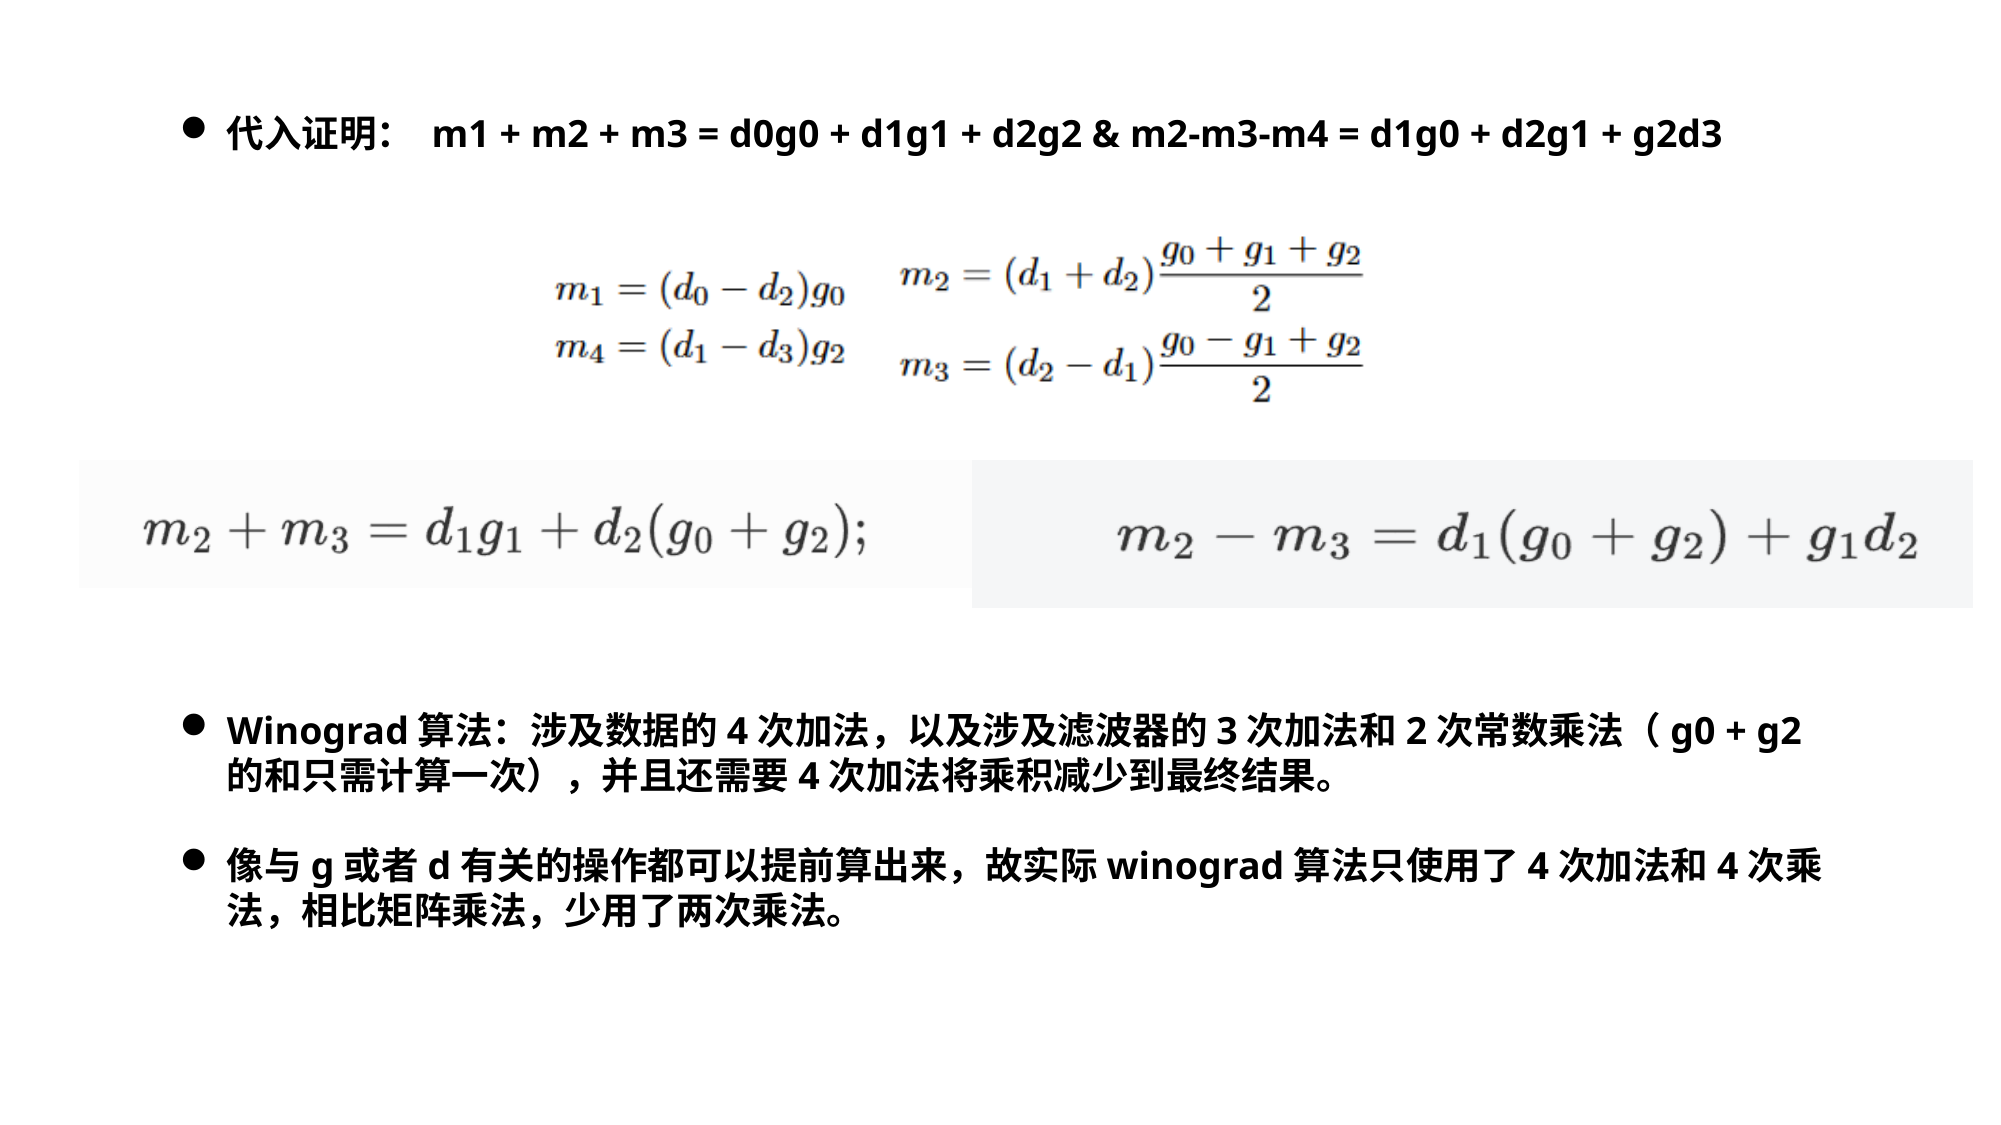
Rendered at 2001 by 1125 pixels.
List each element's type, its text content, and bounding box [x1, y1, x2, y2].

picture [513, 223, 1399, 419]
picture [79, 460, 1973, 608]
text_box 代入证明： m1 + m2 + m3 = d0g0 + d1g1 + d2g2 & m2-m3-m4 = d1g0 + d2g1 + g2d3 [165, 102, 1863, 162]
text_box Winograd算法：涉及数据的4次加法，以及涉及滤波器的3次加法和2次常数乘法（g0 + g2的和只需计算一次），并且还需要4次加法将乘积减少到最终结果。 像与g或者d有关的操作都可以提前算出来，故实际winograd算法只使用了4次加法和4次乘法，相比矩阵乘法，少用了两次乘法。 [165, 699, 1863, 940]
